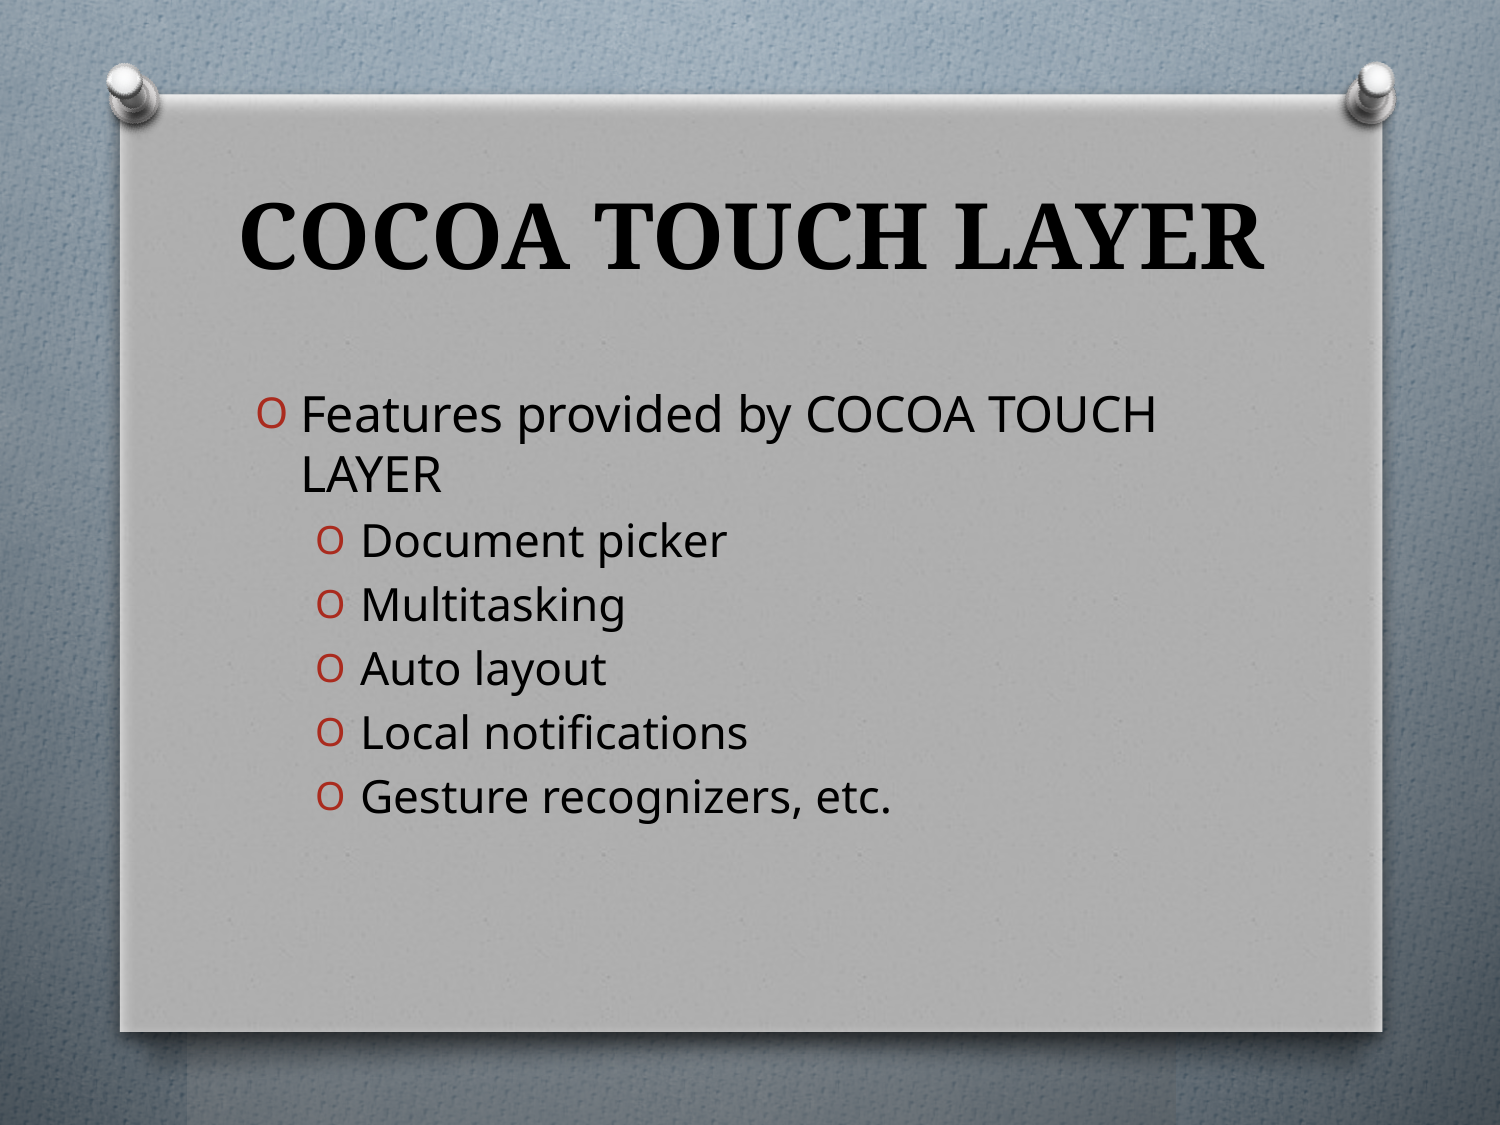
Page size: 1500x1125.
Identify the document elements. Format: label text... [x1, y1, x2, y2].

title COCOA TOUCH LAYER [179, 134, 1323, 332]
list Features provided by COCOA TOUCH LAYER Document picker Multitasking Auto layout Local notifications Gesture recognizers, etc. [240, 375, 1257, 939]
picture [1317, 35, 1439, 156]
picture [75, 29, 198, 153]
